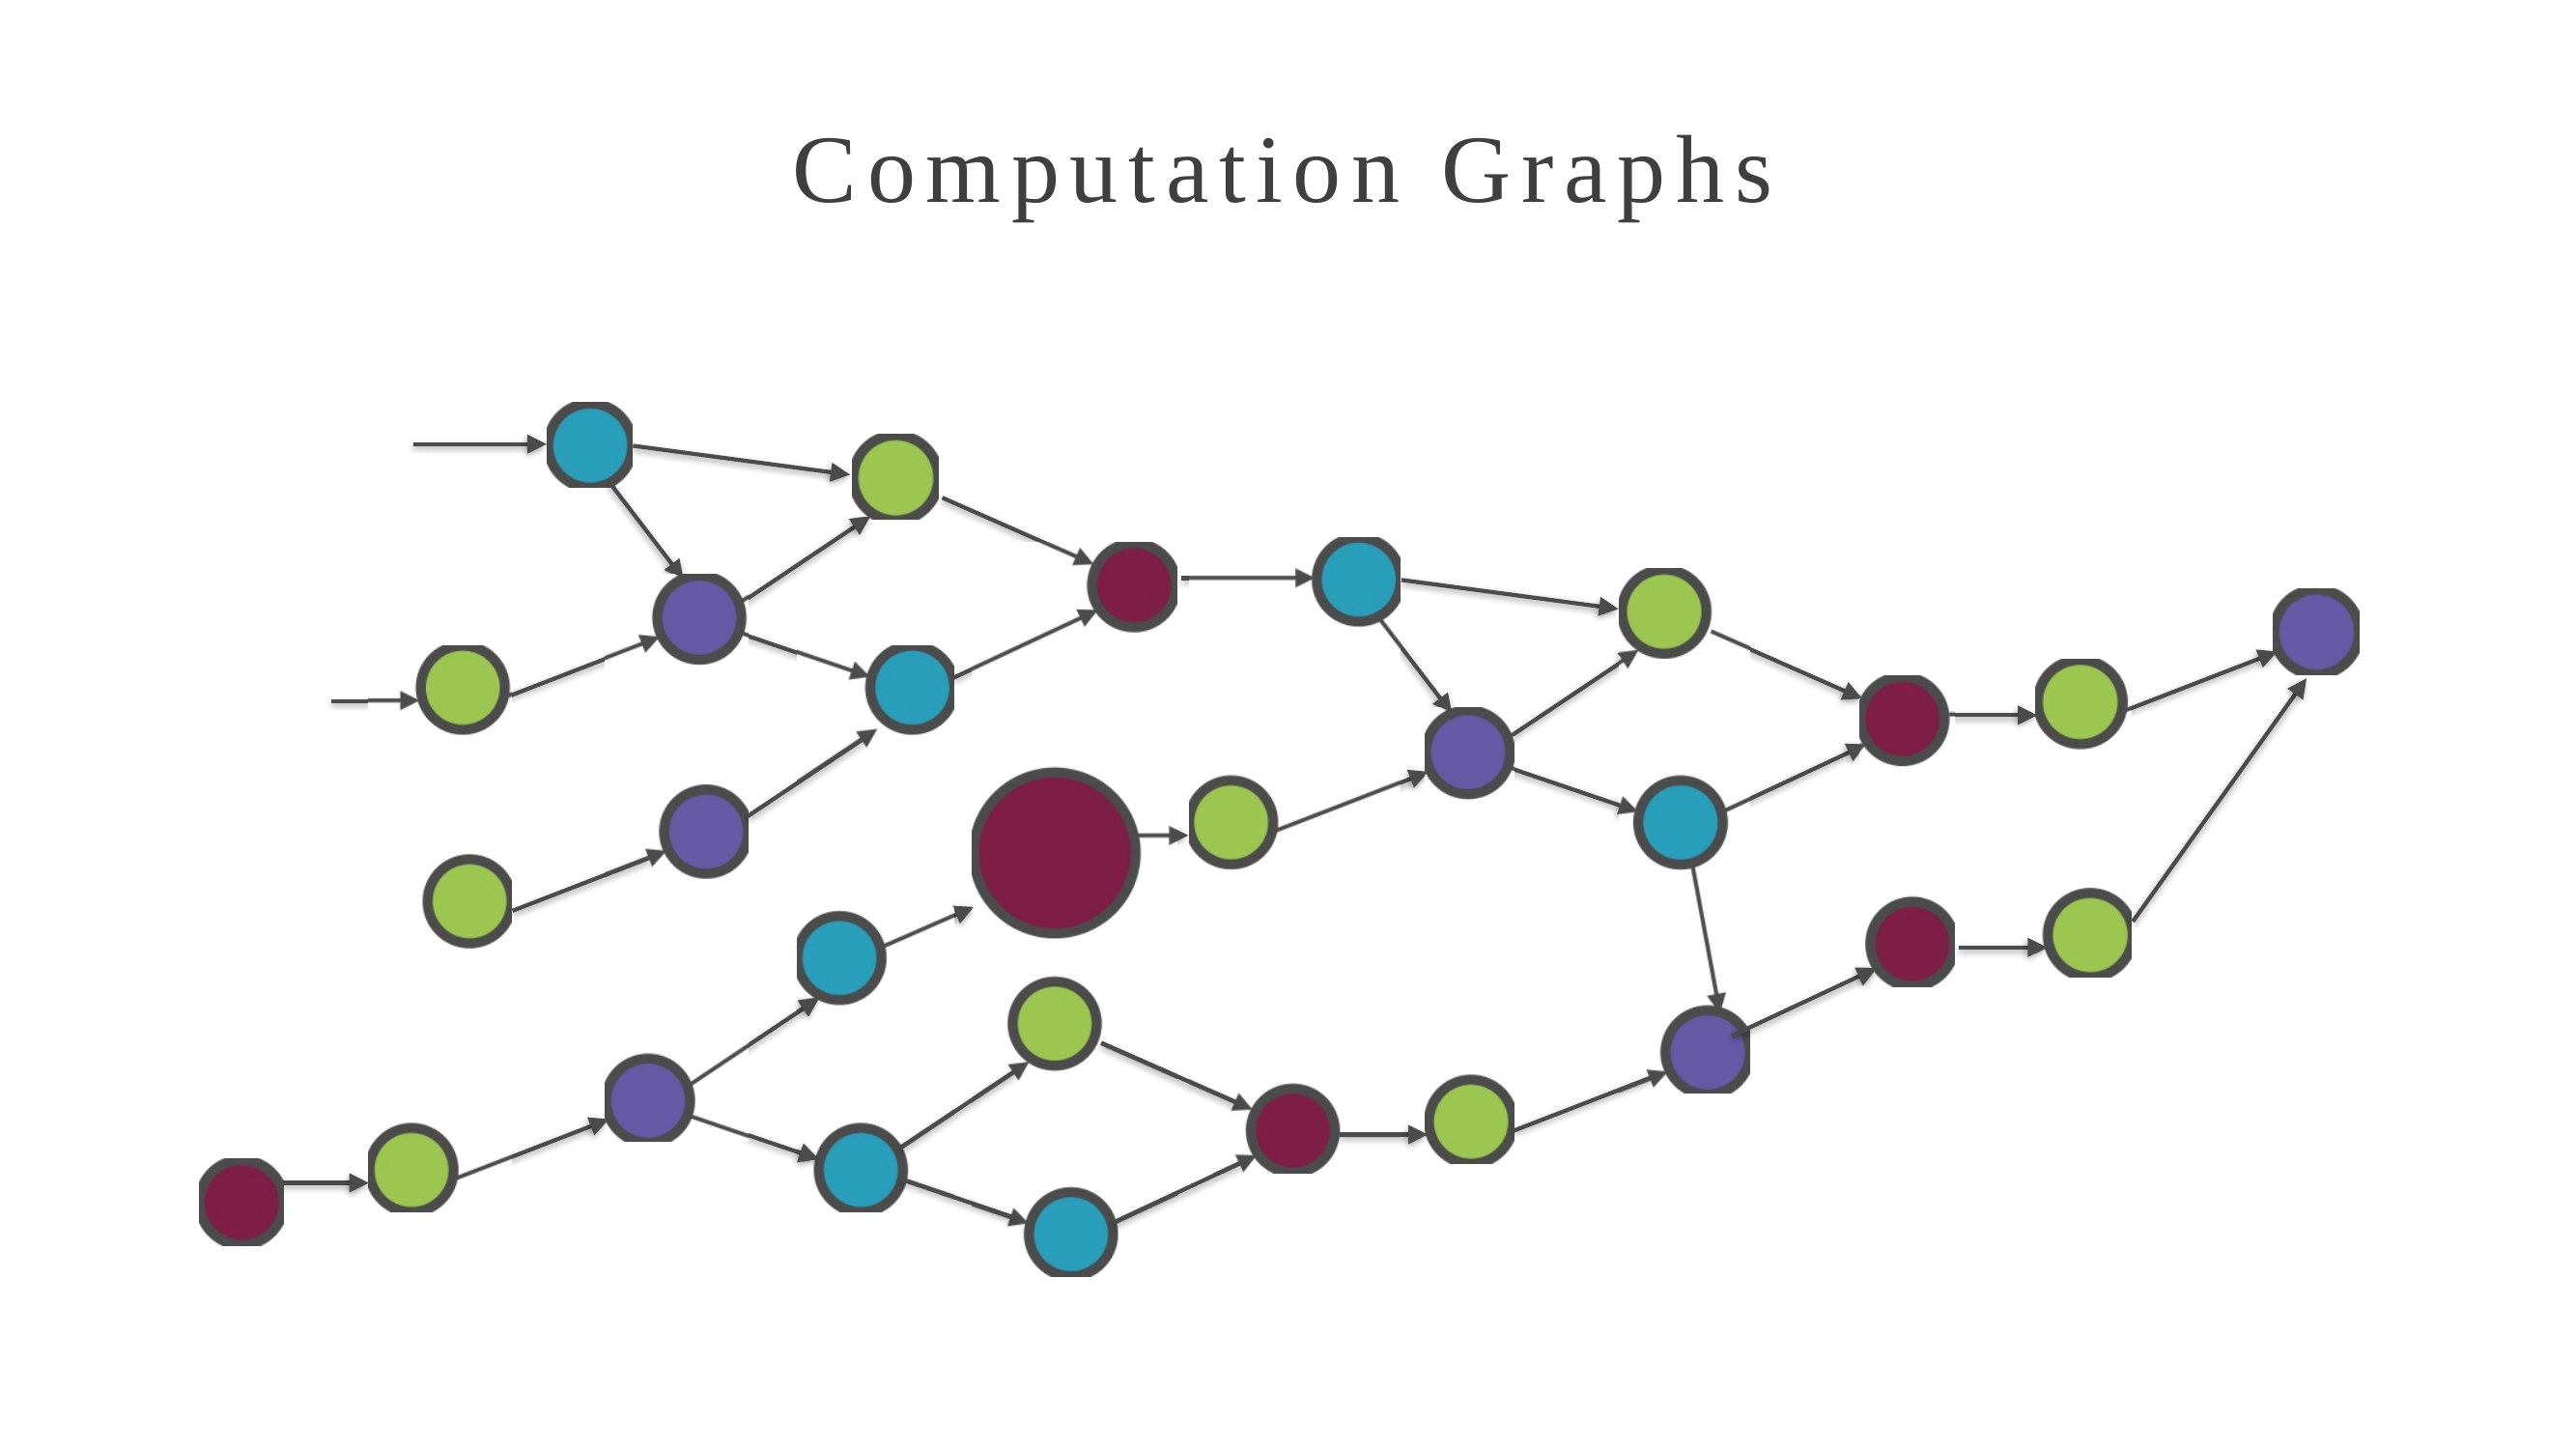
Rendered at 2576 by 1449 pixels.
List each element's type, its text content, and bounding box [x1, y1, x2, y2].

picture [547, 402, 634, 489]
text_box [288, 1180, 342, 1185]
picture [1858, 675, 1955, 987]
text_box [753, 1013, 791, 1045]
text_box [637, 443, 825, 474]
text_box [753, 784, 791, 815]
text_box [1180, 1182, 1204, 1194]
text_box [957, 669, 966, 679]
text_box [1754, 978, 1852, 1028]
text_box [2285, 683, 2308, 702]
text_box [943, 496, 1043, 540]
text_box [1959, 946, 2021, 950]
picture [852, 434, 939, 520]
text_box [517, 1127, 584, 1157]
picture [1618, 568, 1750, 1094]
text_box [1430, 690, 1453, 705]
picture [2273, 588, 2360, 675]
text_box [2016, 703, 2030, 727]
text_box [1754, 648, 1840, 691]
text_box [331, 699, 362, 703]
text_box [1404, 578, 1593, 608]
text_box [1518, 1090, 1613, 1131]
text_box [957, 903, 966, 926]
text_box [1843, 741, 1854, 764]
text_box [412, 442, 521, 446]
picture [796, 645, 954, 1213]
text_box [662, 555, 685, 573]
text_box [827, 461, 847, 484]
text_box Computation Graphs [792, 105, 1805, 222]
text_box [850, 526, 866, 537]
picture [1424, 707, 1514, 1165]
text_box [2136, 660, 2252, 709]
text_box [2136, 700, 2292, 922]
text_box [347, 1171, 362, 1195]
text_box [585, 1115, 599, 1138]
text_box [1404, 647, 1440, 696]
text_box [957, 1101, 966, 1113]
text_box [617, 497, 671, 561]
text_box [752, 1134, 791, 1152]
picture [2035, 659, 2132, 978]
picture [198, 1158, 284, 1247]
picture [605, 574, 750, 1142]
text_box [1518, 665, 1613, 734]
text_box [1406, 1122, 1419, 1147]
picture [971, 541, 1177, 1277]
text_box [1838, 679, 1854, 702]
text_box [1518, 768, 1613, 806]
text_box [517, 659, 599, 696]
text_box [1754, 753, 1843, 800]
text_box [517, 875, 599, 912]
picture [1188, 536, 1401, 1175]
text_box [1404, 767, 1419, 790]
picture [367, 645, 513, 1213]
text_box [2025, 935, 2030, 959]
text_box [753, 636, 792, 653]
text_box [524, 432, 541, 456]
text_box [1596, 594, 1613, 618]
text_box [1959, 713, 2011, 717]
text_box [957, 1196, 966, 1204]
text_box [2253, 647, 2268, 670]
text_box [753, 529, 849, 598]
